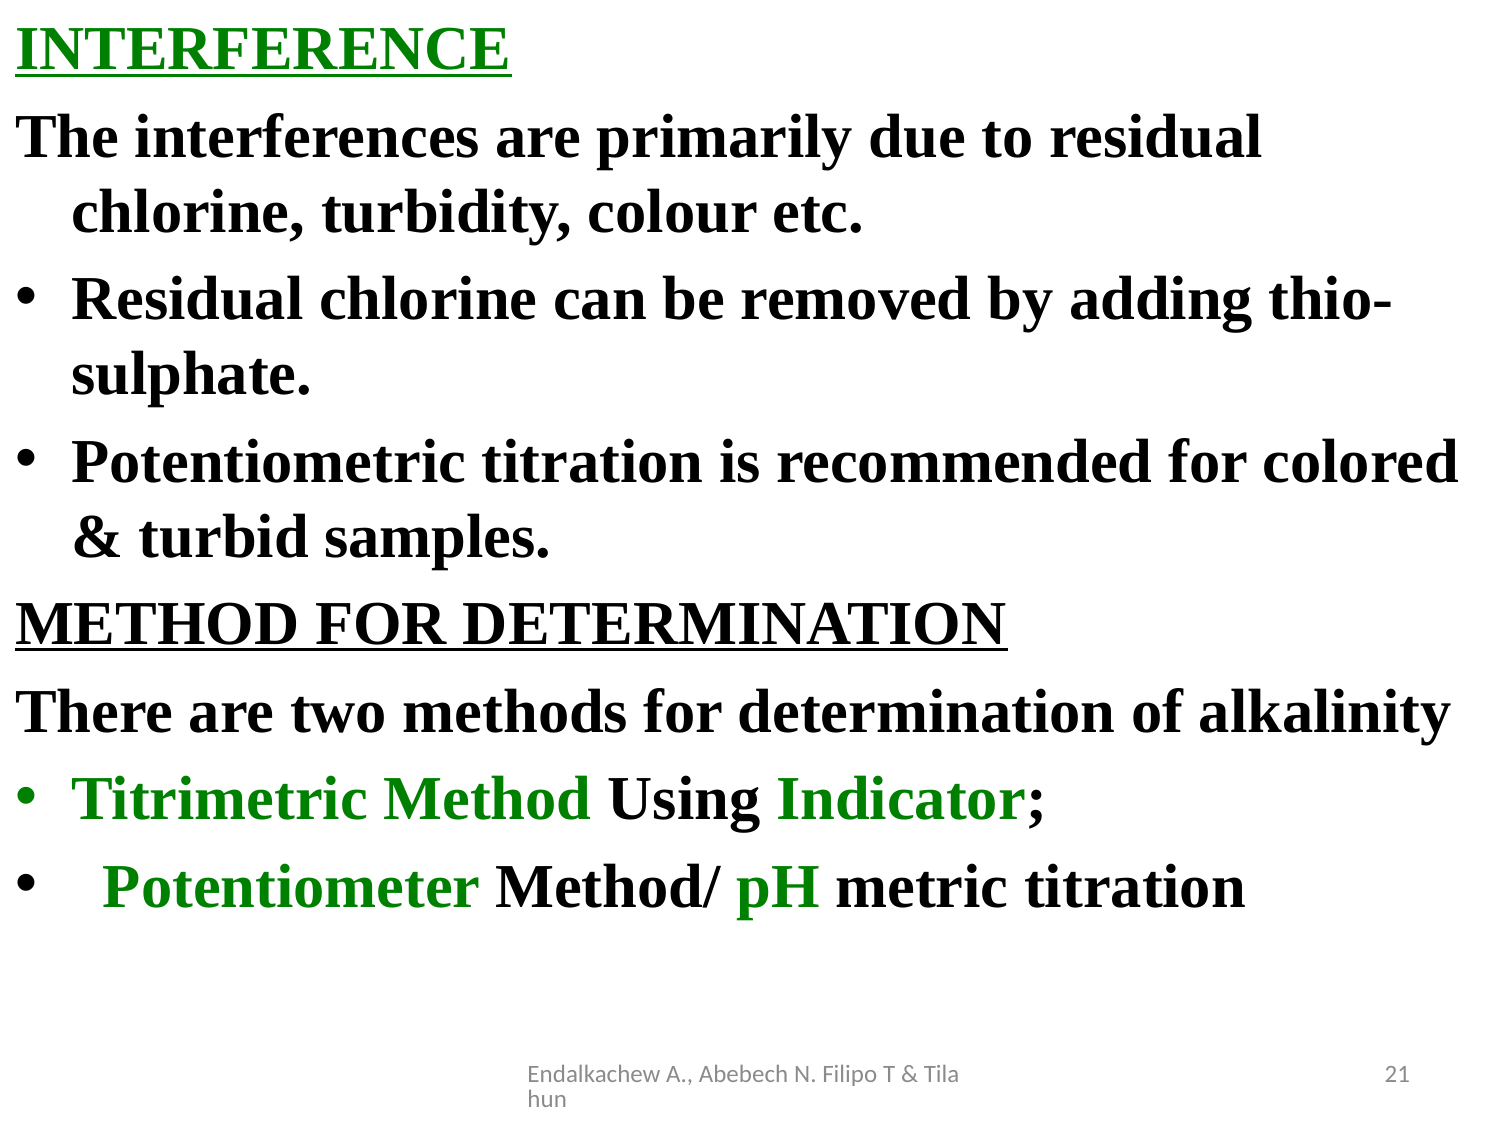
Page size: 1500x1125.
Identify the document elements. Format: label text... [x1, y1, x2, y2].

slide_number 21 [1074, 1042, 1425, 1103]
footer Endalkachew A., Abebech N. Filipo T & Tilahun [512, 1042, 988, 1103]
list INTERFERENCE The interferences are primarily due to residual chlorine, turbidity, colour etc. Residual chlorine can be removed by adding thio-sulphate. Potentiometric titration is recommended for colored & turbid samples. METHOD FOR DETERMINATION There are two methods for determination of alkalinity Titrimetric Method Using Indicator; Potentiometer Method/ pH metric titration [0, 0, 1500, 1125]
